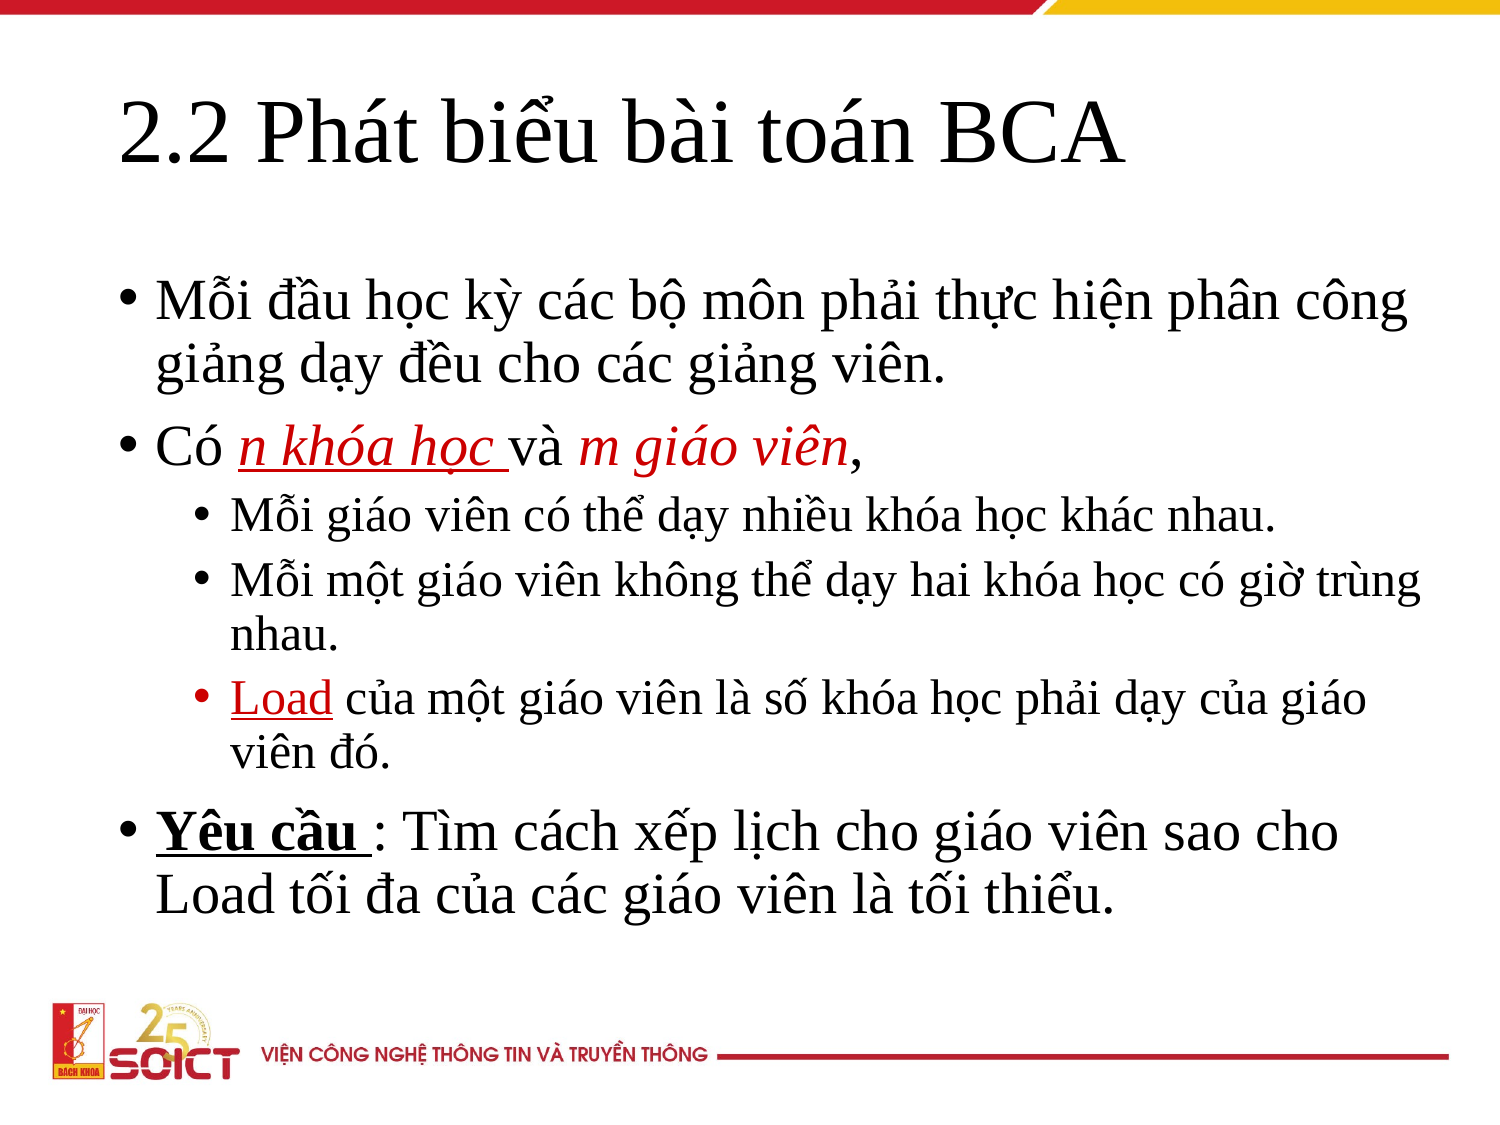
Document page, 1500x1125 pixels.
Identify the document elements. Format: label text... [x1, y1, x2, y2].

picture [0, 0, 1500, 1125]
list Mỗi đầu học kỳ các bộ môn phải thực hiện phân công giảng dạy đều cho các giảng viên. Có n khóa học và m giáo viên, Mỗi giáo viên có thể dạy nhiều khóa học khác nhau. Mỗi một giáo viên không thể dạy hai khóa học có giờ trùng nhau. Load của một giáo viên là số khóa học phải dạy của giáo viên đó. Yêu cầu : Tìm cách xếp lịch cho giáo viên sao cho Load tối đa của các giáo viên là tối thiểu. [103, 261, 1455, 997]
title 2.2 Phát biểu bài toán BCA [103, 24, 1397, 242]
